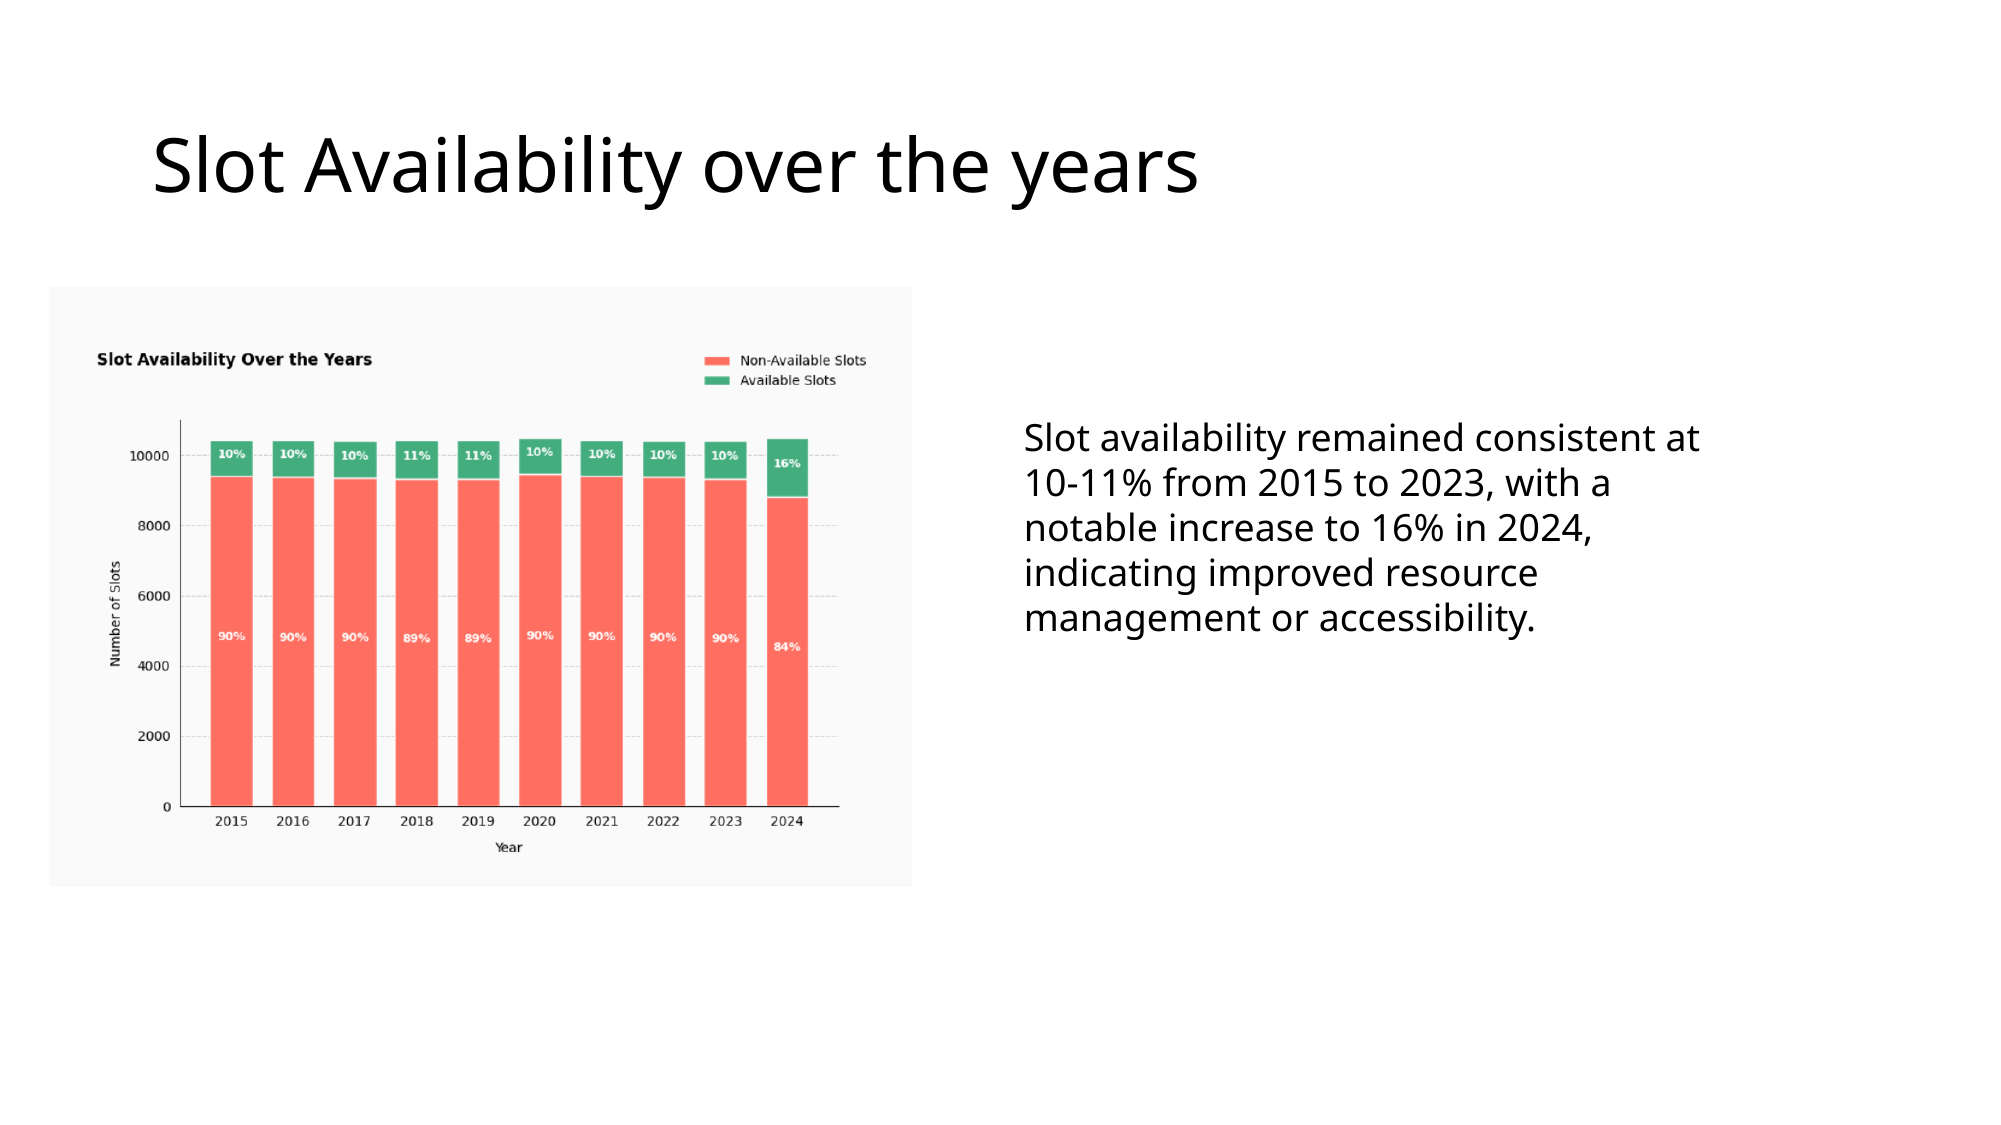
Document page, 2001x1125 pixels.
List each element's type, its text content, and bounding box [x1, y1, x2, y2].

text_box Slot availability remained consistent at 10-11% from 2015 to 2023, with a notable increase to 16% in 2024, indicating improved resource management or accessibility. [1009, 406, 1743, 647]
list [48, 286, 913, 888]
title Slot Availability over the years [137, 59, 1863, 278]
